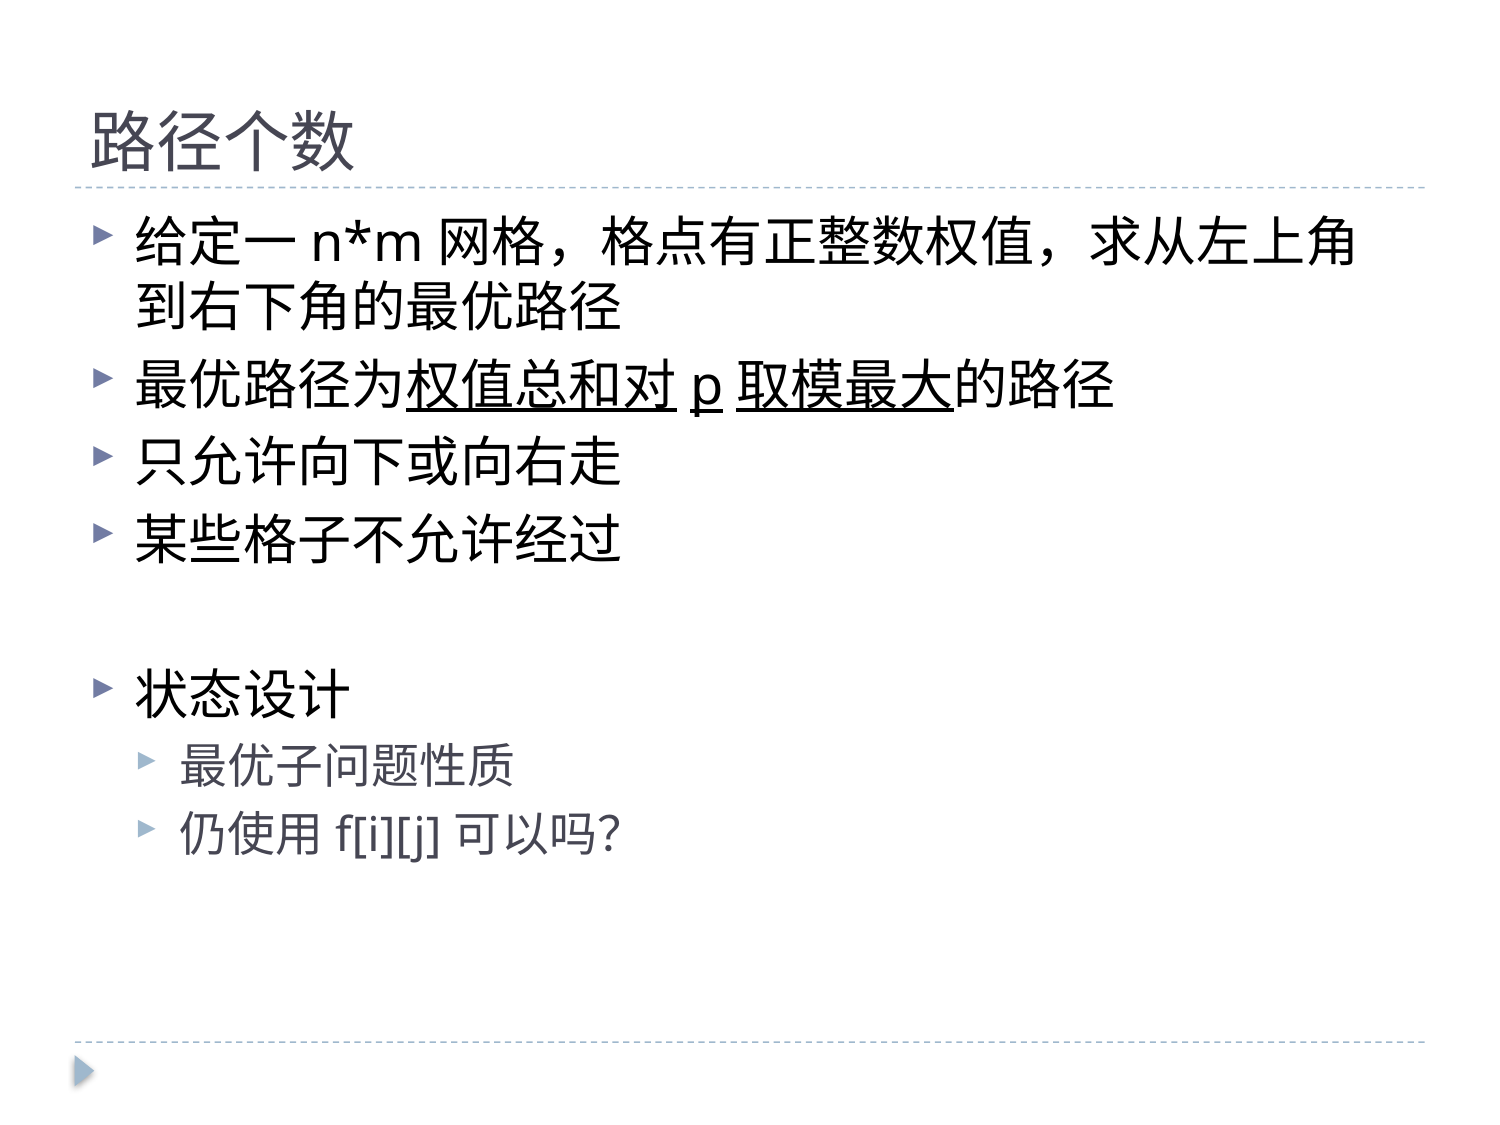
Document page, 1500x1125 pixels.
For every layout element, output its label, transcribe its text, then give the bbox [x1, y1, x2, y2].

title 路径个数 [75, 24, 1425, 188]
list 给定一n*m网格，格点有正整数权值，求从左上角到右下角的最优路径 最优路径为权值总和对p取模最大的路径 只允许向下或向右走 某些格子不允许经过 状态设计 最优子问题性质 仍使用f[i][j]可以吗？ [75, 200, 1425, 1010]
